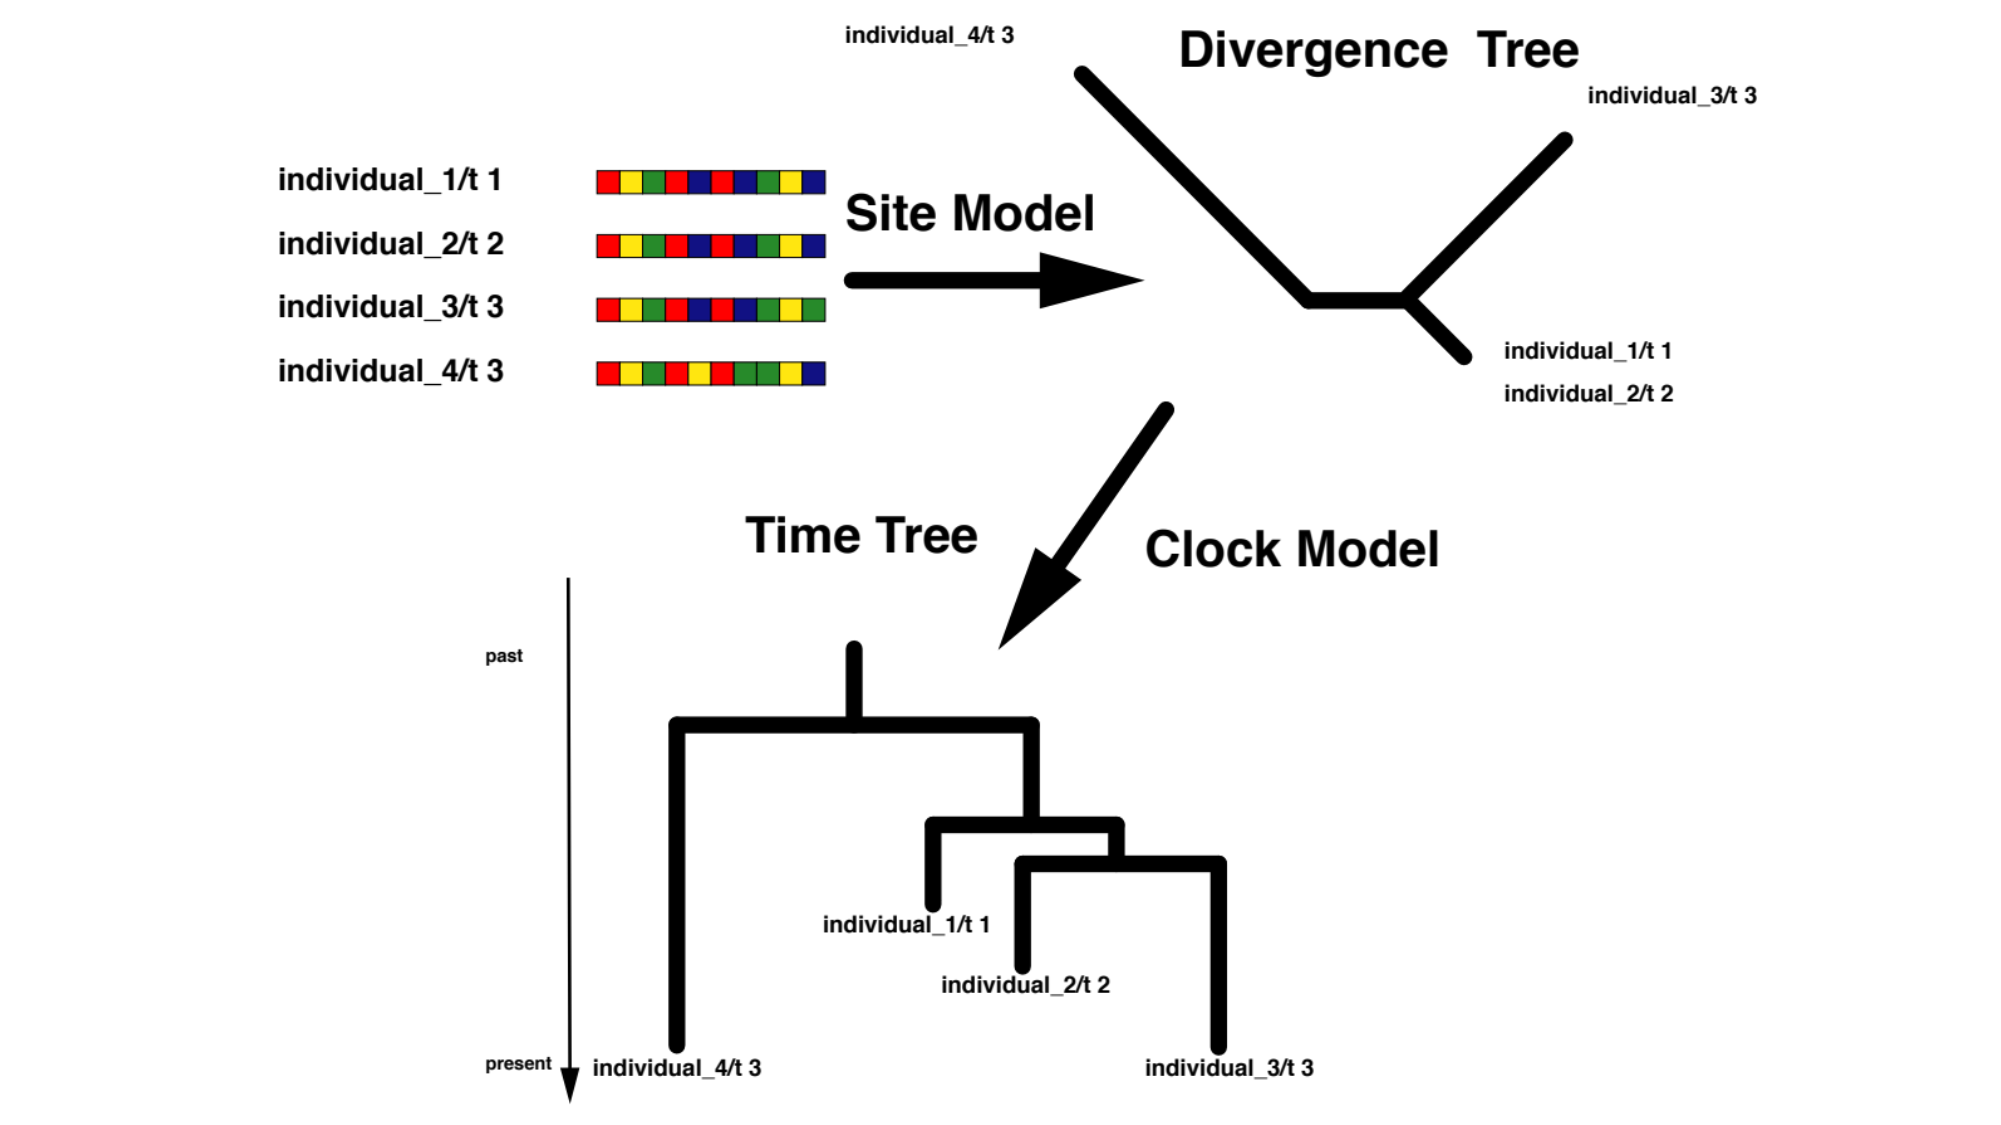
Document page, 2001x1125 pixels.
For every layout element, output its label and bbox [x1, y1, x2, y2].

list [278, 0, 1863, 1125]
